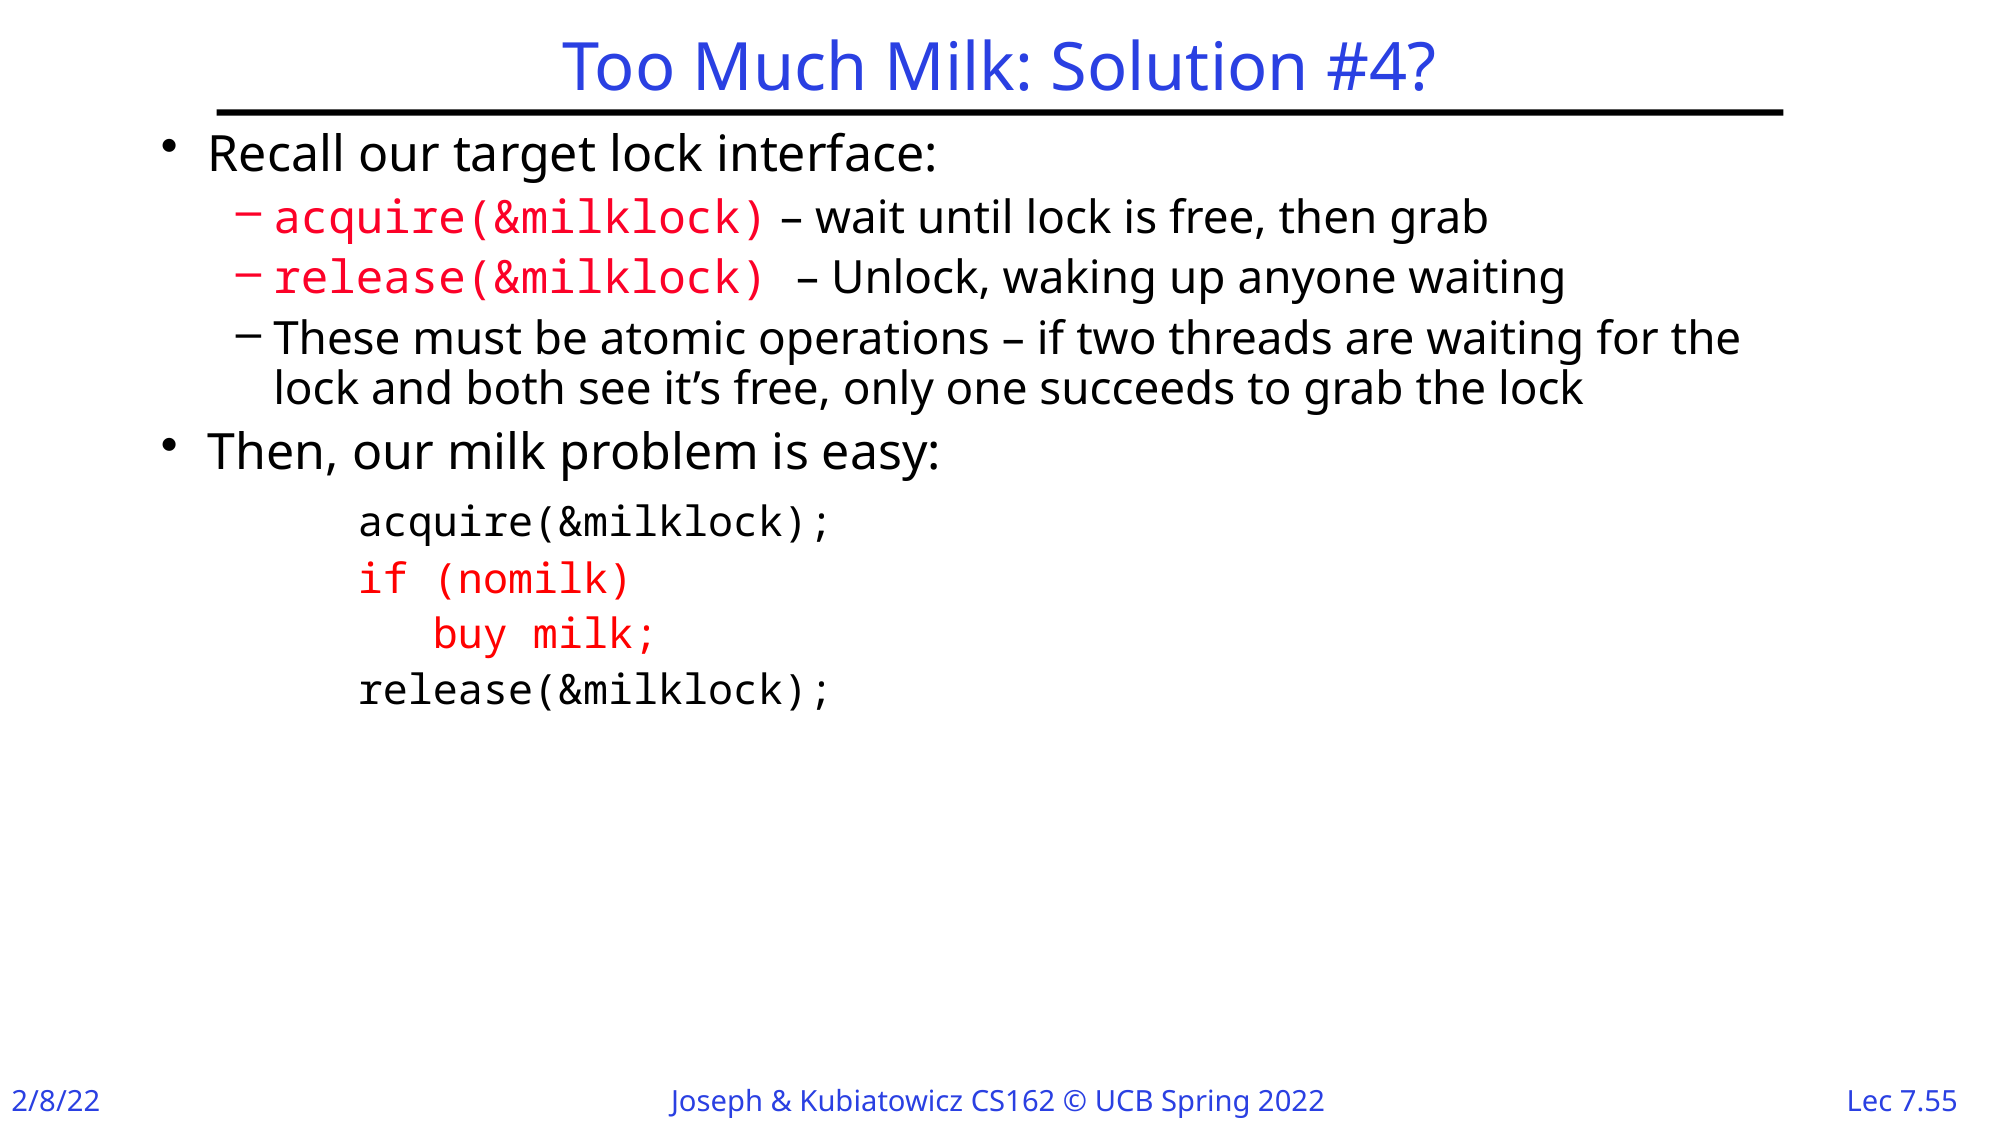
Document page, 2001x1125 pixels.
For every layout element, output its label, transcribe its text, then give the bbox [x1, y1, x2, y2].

list Recall our target lock interface: acquire(&milklock) – wait until lock is free, then grab release(&milklock) – Unlock, waking up anyone waiting These must be atomic operations – if two threads are waiting for the lock and both see it’s free, only one succeeds to grab the lock Then, our milk problem is easy: acquire(&milklock); if (nomilk) buy milk; release(&milklock); [146, 120, 1850, 1125]
title Too Much Milk: Solution #4? [216, 24, 1784, 113]
